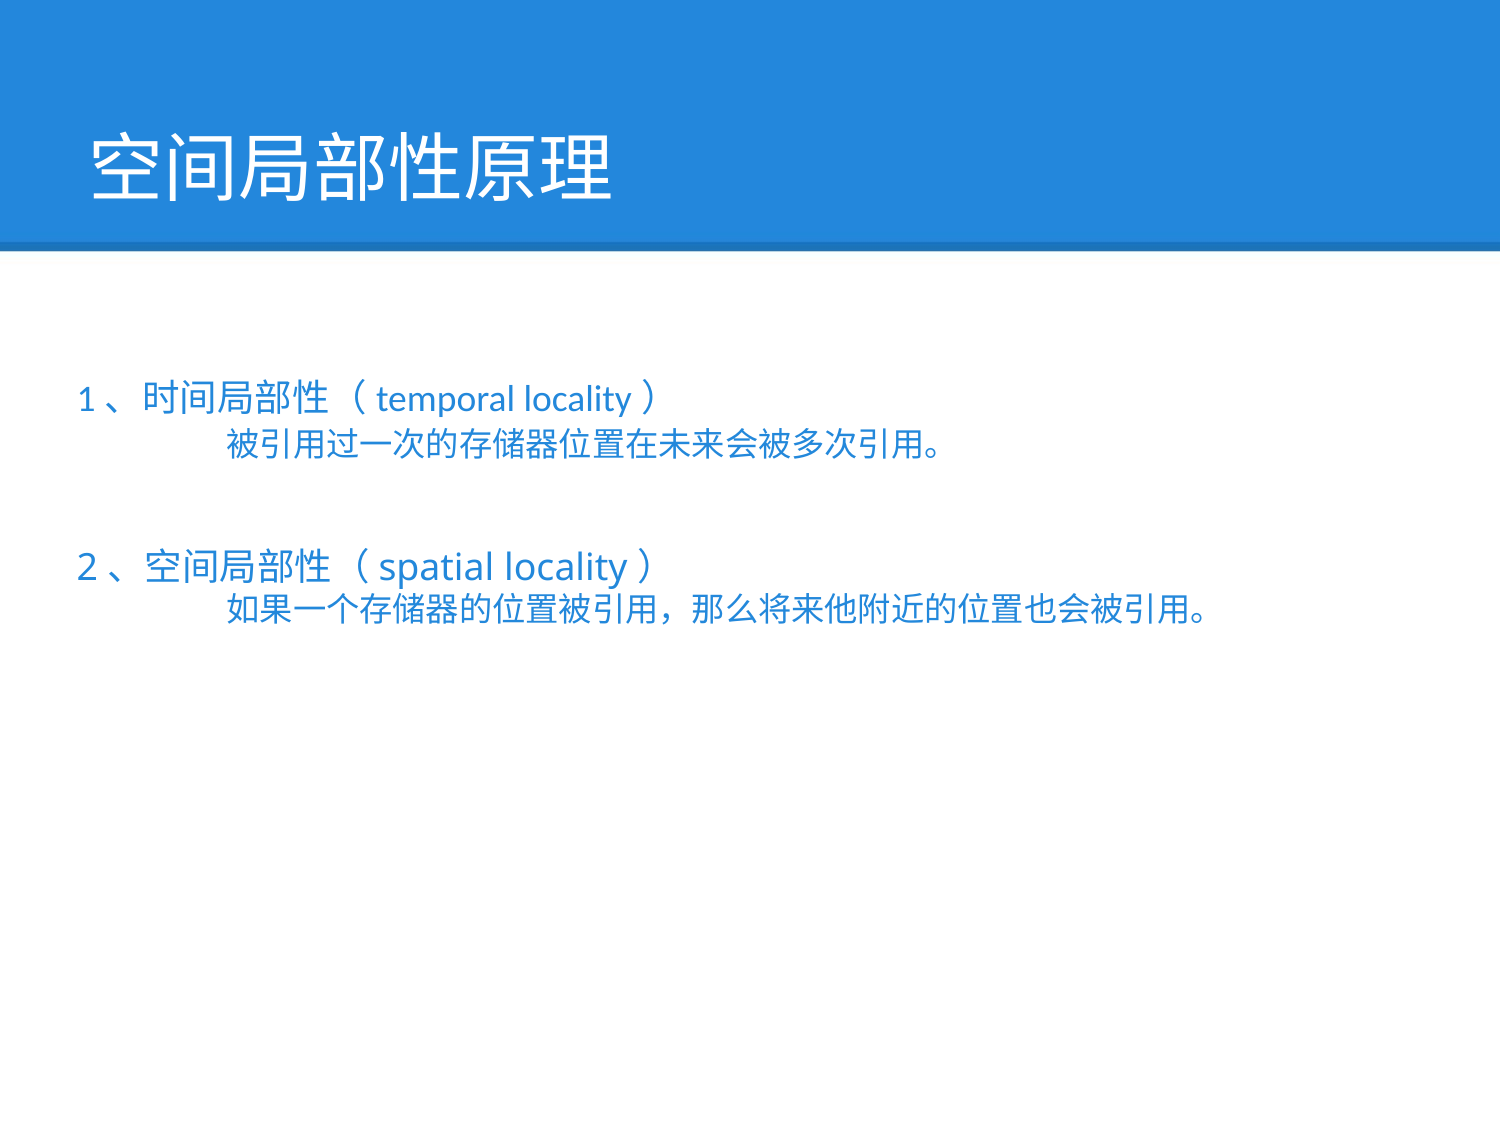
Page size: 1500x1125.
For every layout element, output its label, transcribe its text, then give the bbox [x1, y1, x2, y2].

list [74, 267, 1426, 1000]
text_box [0, 0, 1500, 1125]
text_box 空间局部性原理 [88, 135, 703, 211]
